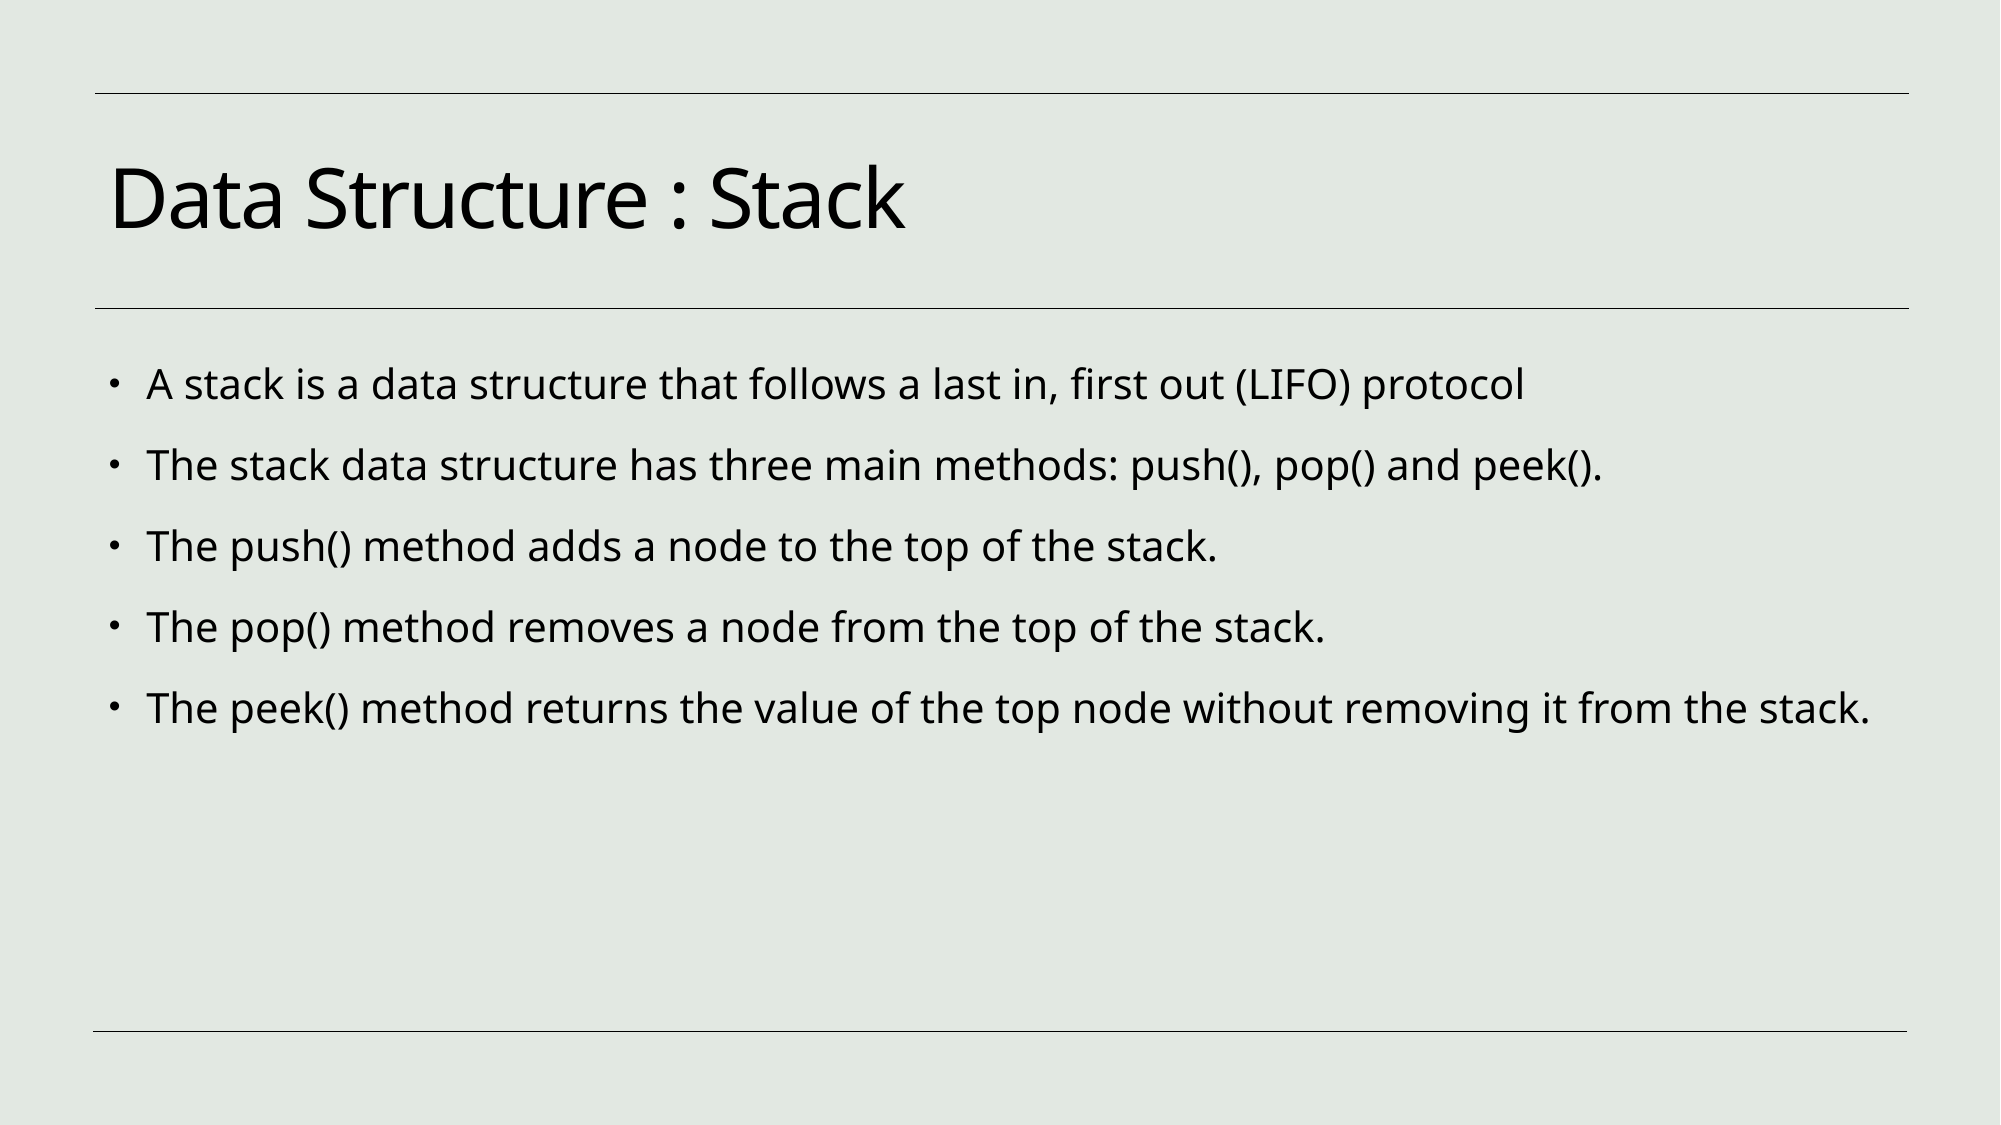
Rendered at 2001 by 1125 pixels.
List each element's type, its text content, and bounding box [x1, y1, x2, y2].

list A stack is a data structure that follows a last in, first out (LIFO) protocol The stack data structure has three main methods: push(), pop() and peek(). The push() method adds a node to the top of the stack. The pop() method removes a node from the top of the stack. The peek() method returns the value of the top node without removing it from the stack. [93, 340, 1908, 983]
title Data Structure : Stack [93, 113, 1907, 291]
